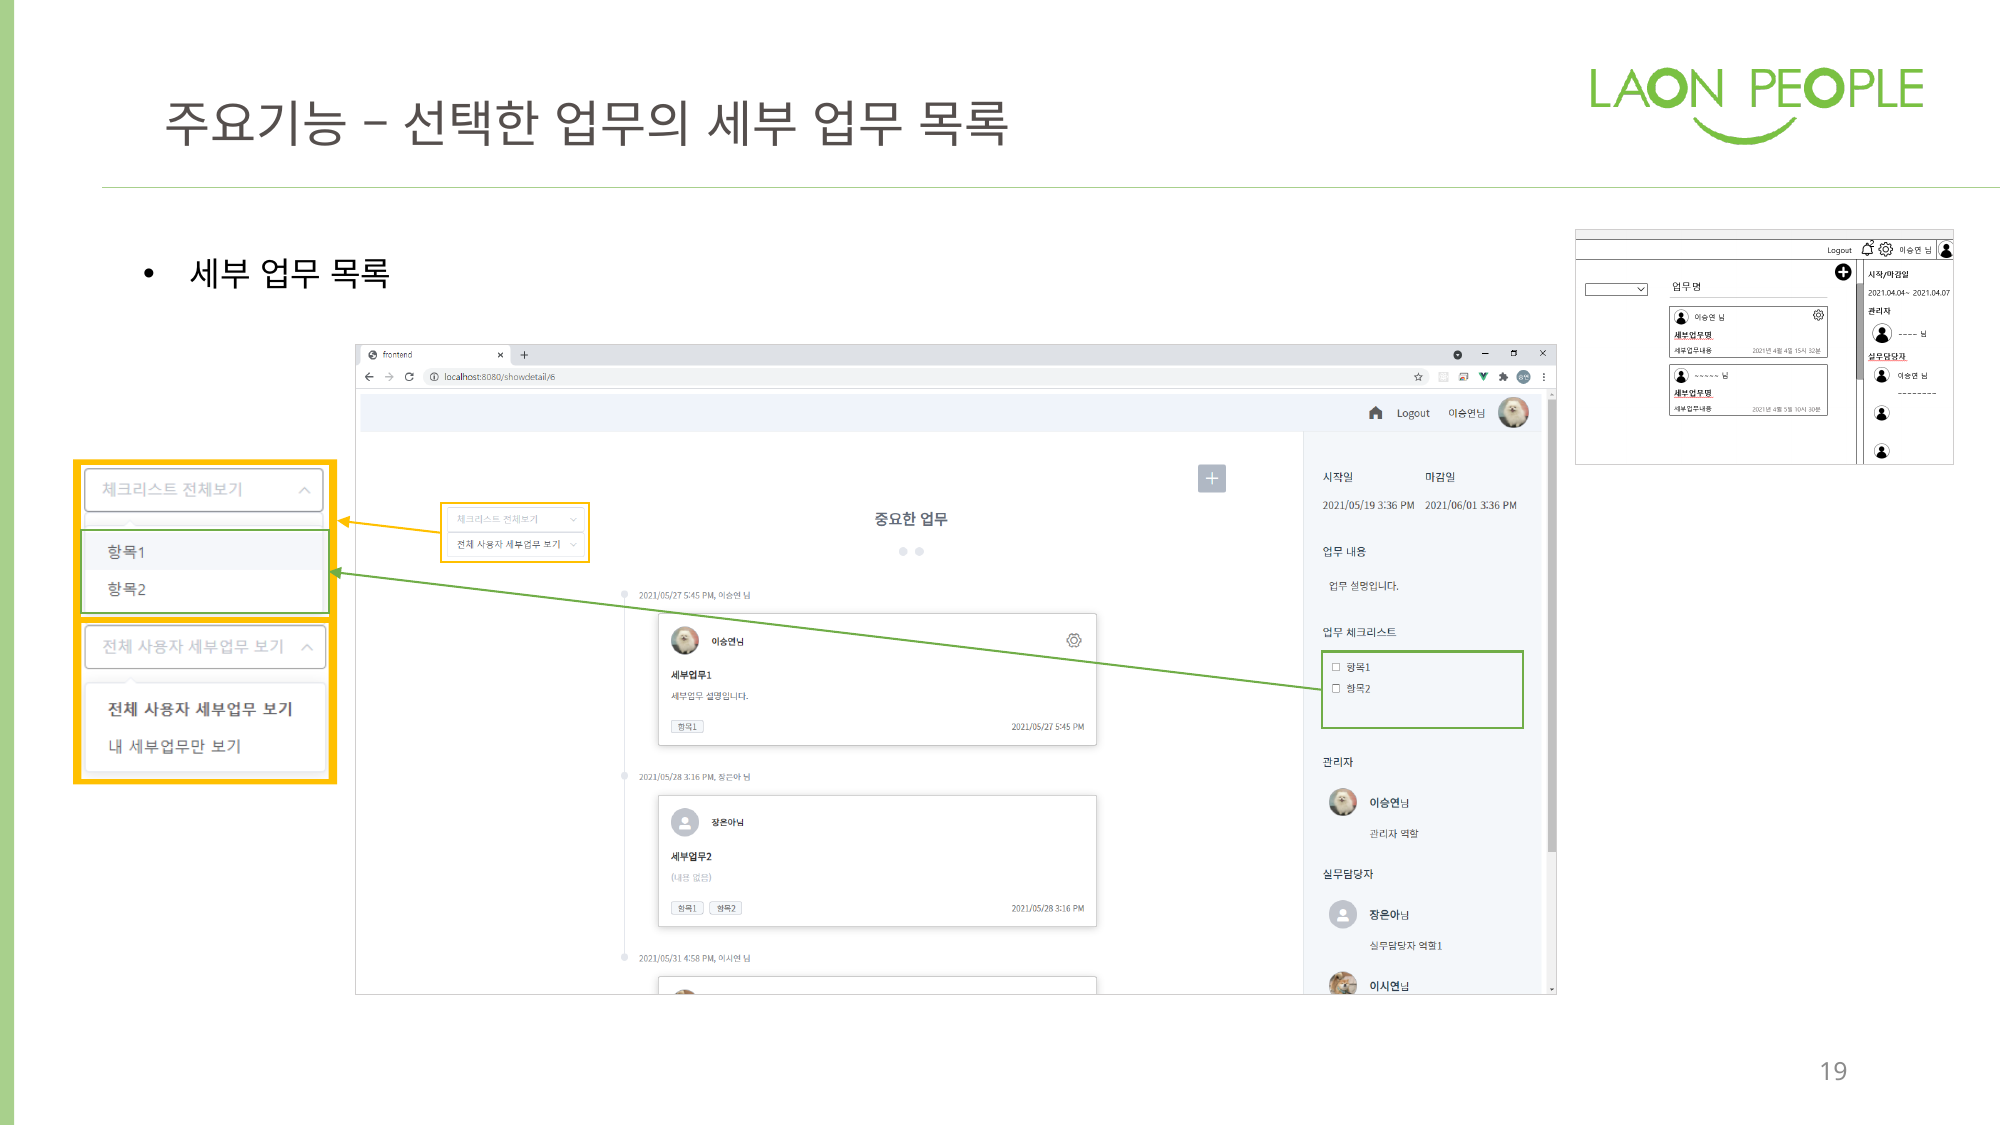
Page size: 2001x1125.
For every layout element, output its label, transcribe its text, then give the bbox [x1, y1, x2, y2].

text_box [72, 458, 338, 785]
slide_number 19 [1412, 1042, 1863, 1103]
picture [1591, 67, 1923, 146]
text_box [328, 571, 1322, 690]
picture [81, 465, 329, 617]
picture [355, 344, 1557, 995]
text_box [0, 0, 15, 1125]
text_box 세부 업무 목록 [128, 245, 571, 301]
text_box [337, 520, 441, 533]
picture [1574, 229, 1954, 465]
text_box 주요기능 – 선택한 업무의 세부 업무 목록 [149, 85, 1027, 160]
picture [81, 623, 329, 779]
